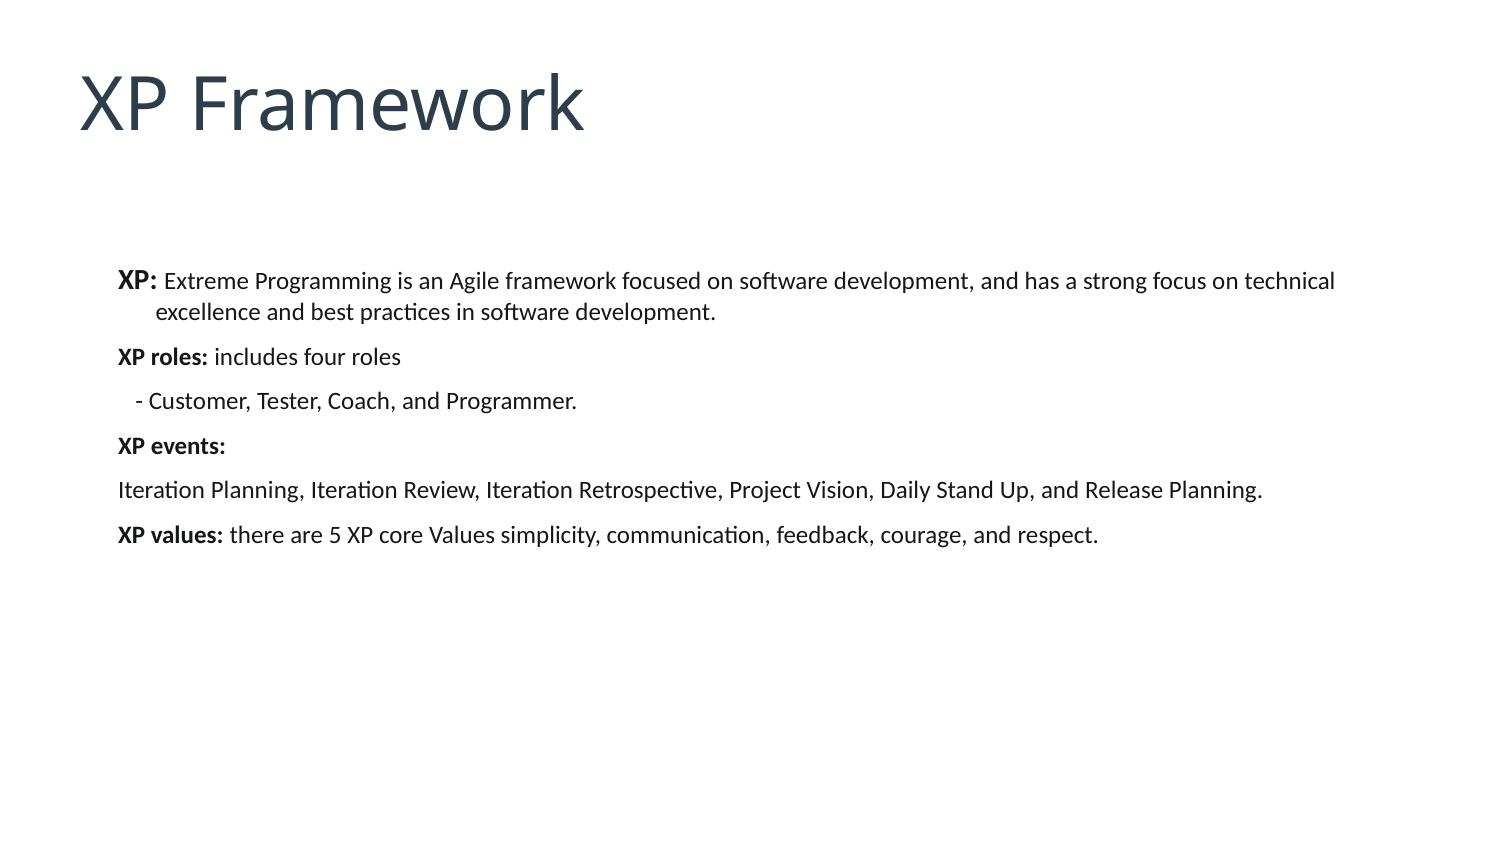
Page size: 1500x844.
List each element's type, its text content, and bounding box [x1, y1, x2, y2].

list XP: Extreme Programming is an Agile framework focused on software development, and has a strong focus on technical excellence and best practices in software development. XP roles: includes four roles - Customer, Tester, Coach, and Programmer. XP events: Iteration Planning, Iteration Review, Iteration Retrospective, Project Vision, Daily Stand Up, and Release Planning. XP values: there are 5 XP core Values simplicity, communication, feedback, courage, and respect. [75, 147, 1425, 751]
title XP Framework [75, 50, 1425, 147]
